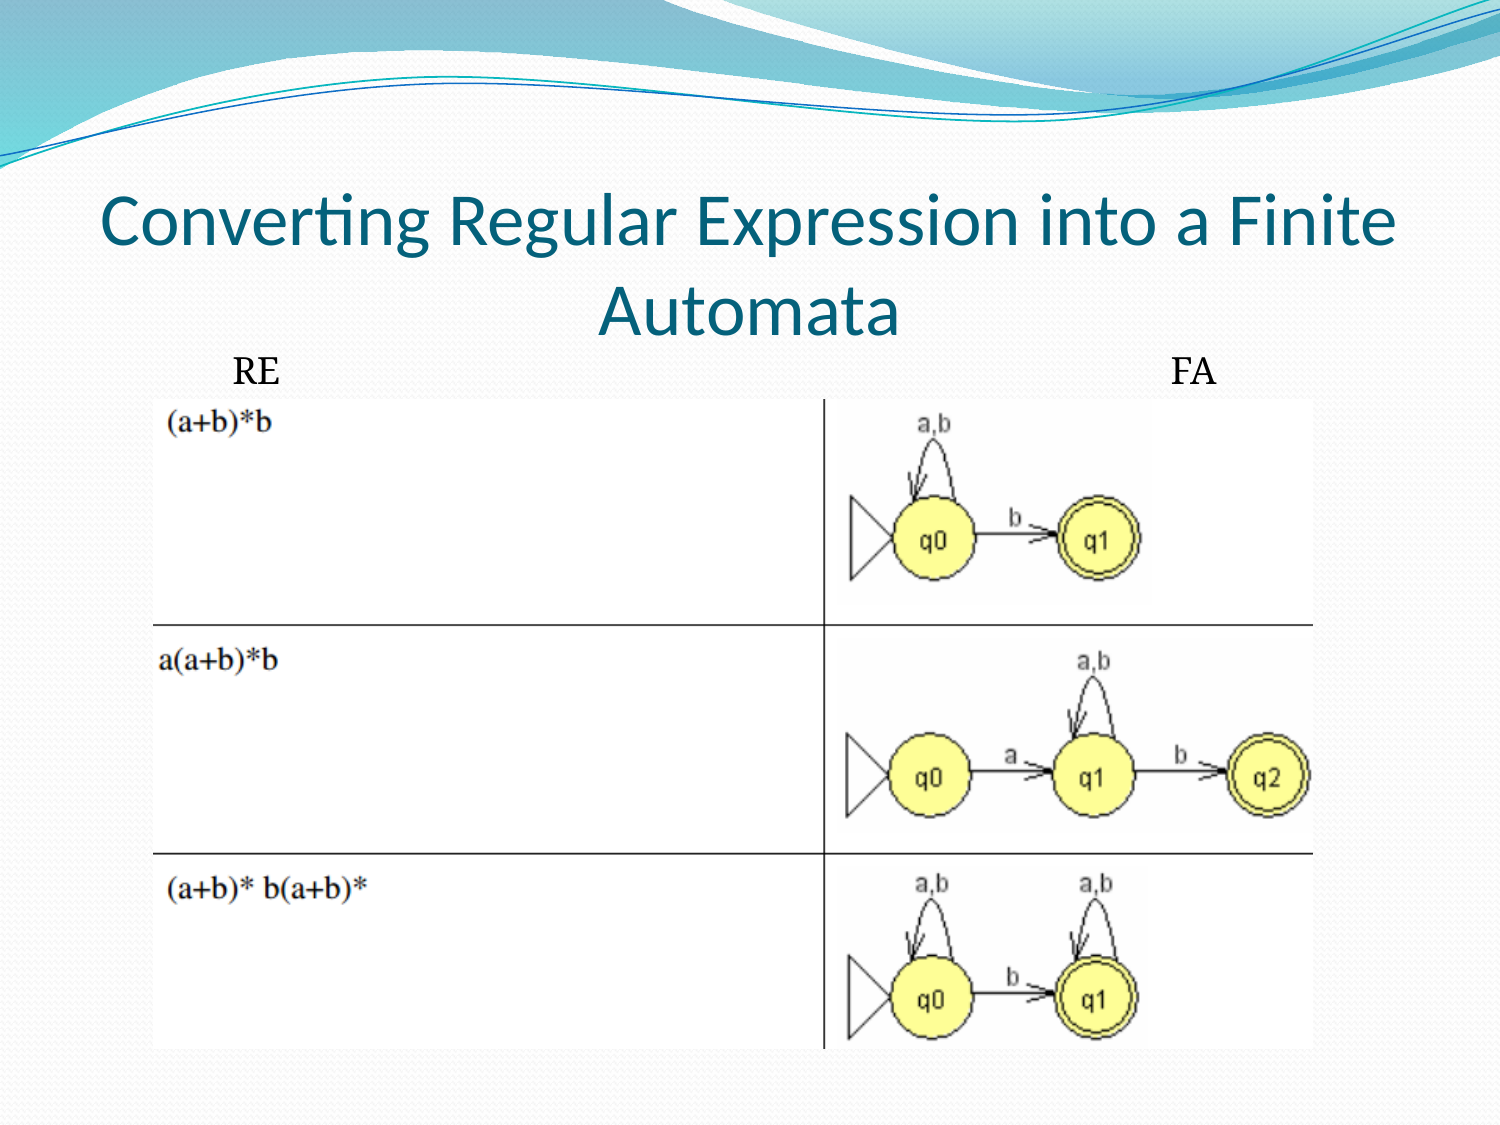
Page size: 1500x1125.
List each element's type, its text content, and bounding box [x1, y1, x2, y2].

title Converting Regular Expression into a Finite Automata [75, 162, 1425, 350]
text_box FA [1074, 339, 1313, 399]
text_box RE [137, 339, 375, 400]
picture [152, 399, 1313, 1049]
